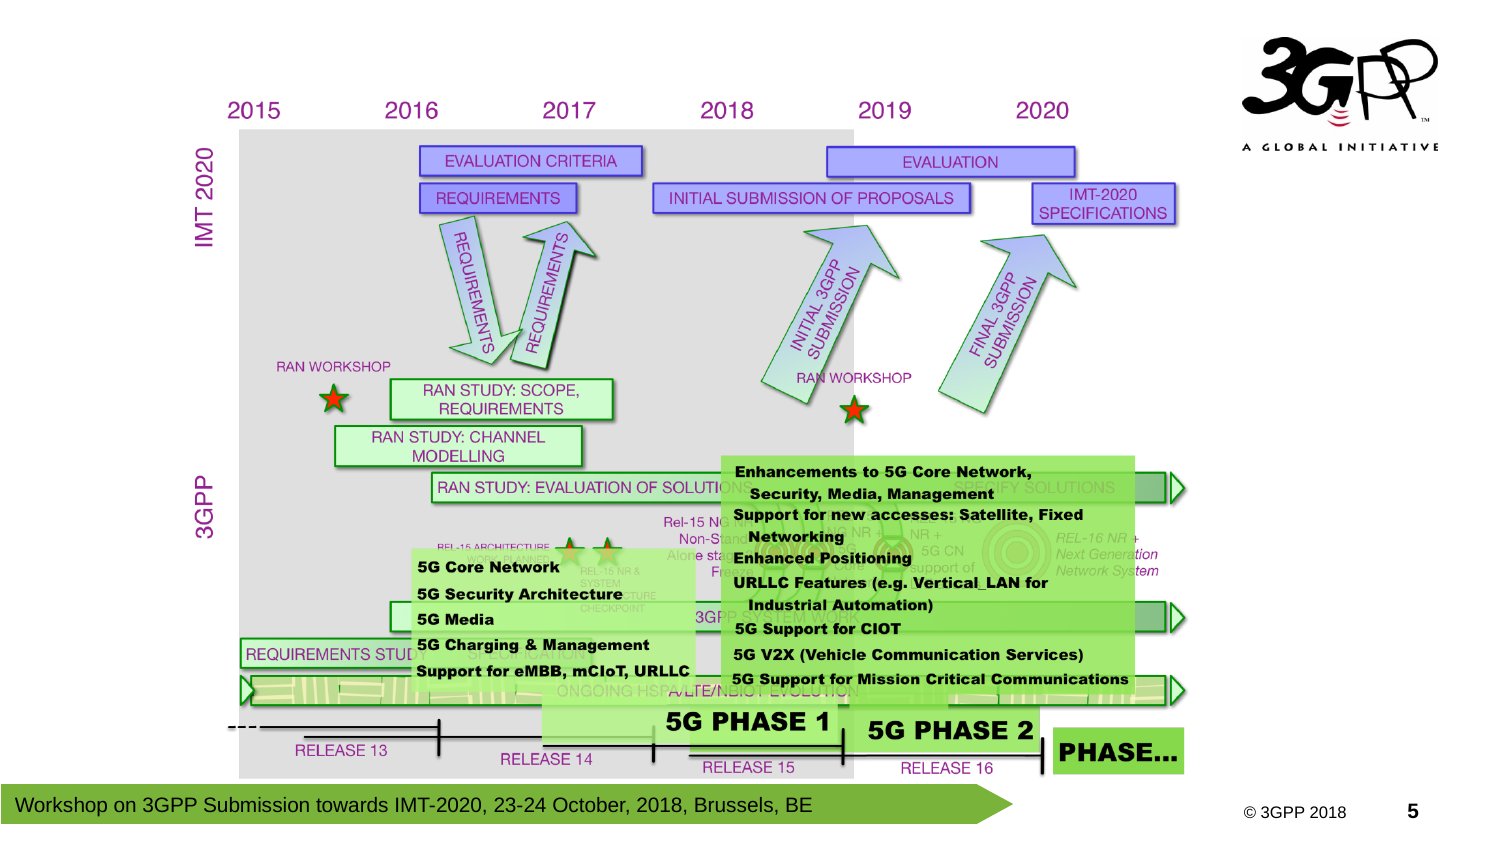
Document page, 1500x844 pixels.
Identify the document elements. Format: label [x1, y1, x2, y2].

picture [183, 90, 1192, 784]
picture [1242, 37, 1438, 151]
